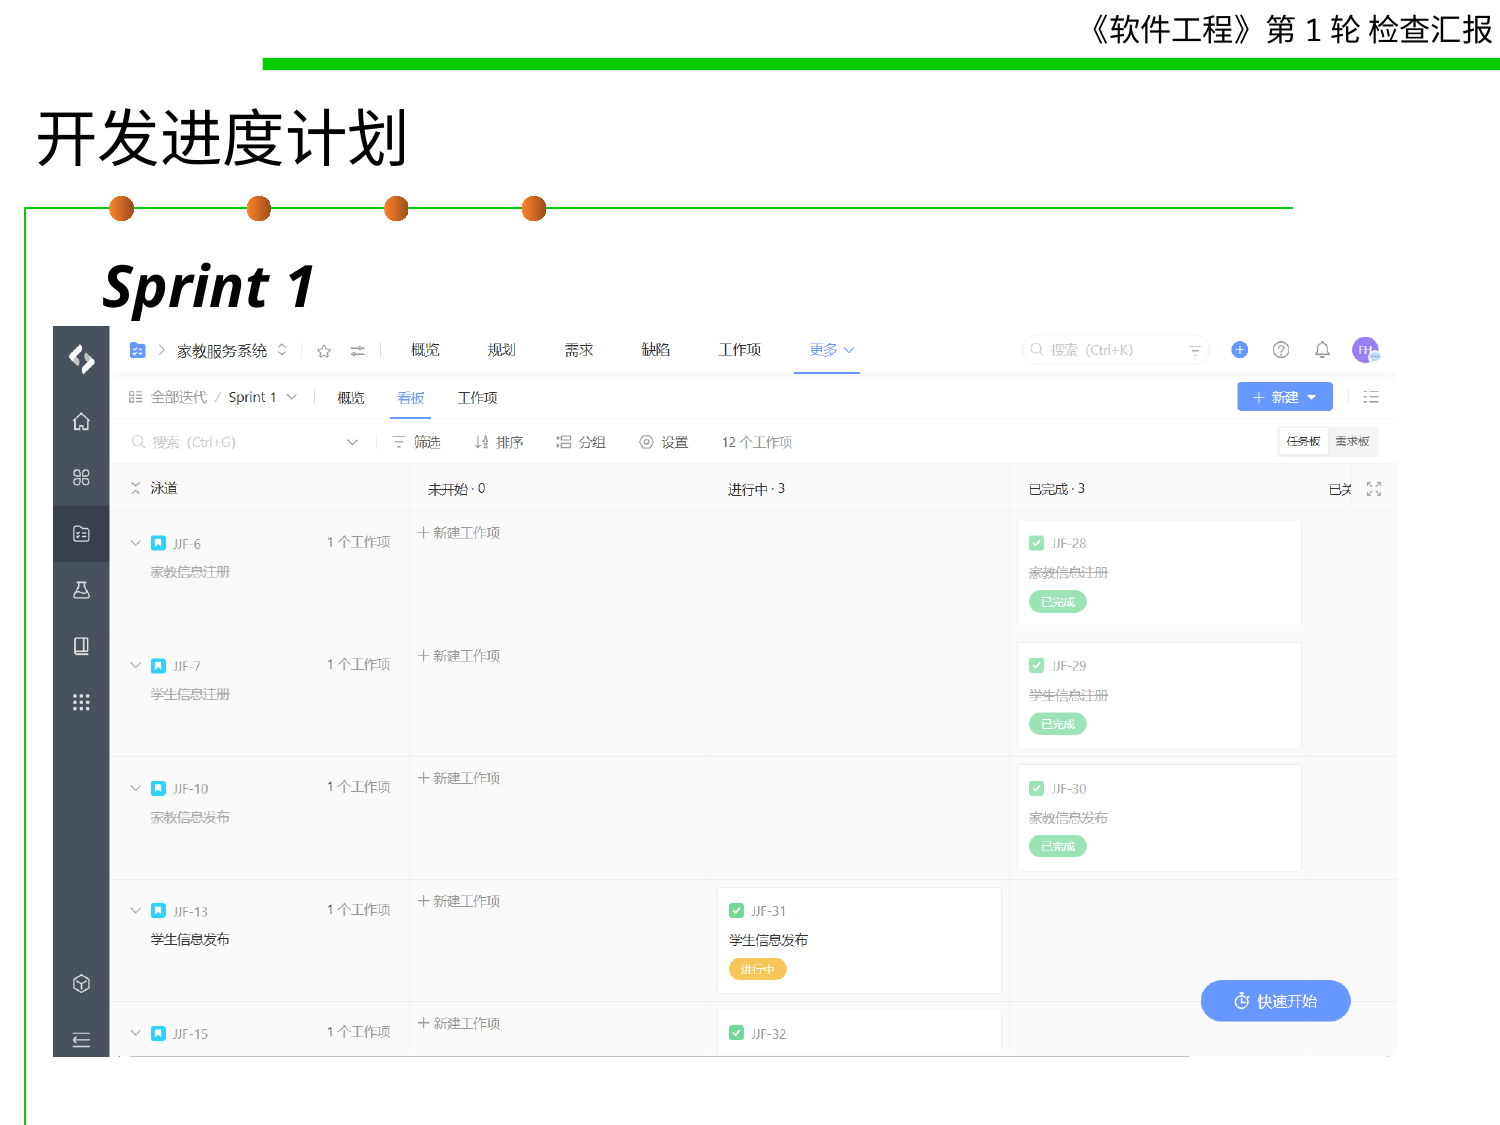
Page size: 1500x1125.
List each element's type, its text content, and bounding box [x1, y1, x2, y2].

text_box Sprint 1 [87, 242, 502, 324]
title 开发进度计划 [20, 83, 1415, 190]
picture [52, 326, 1397, 1058]
